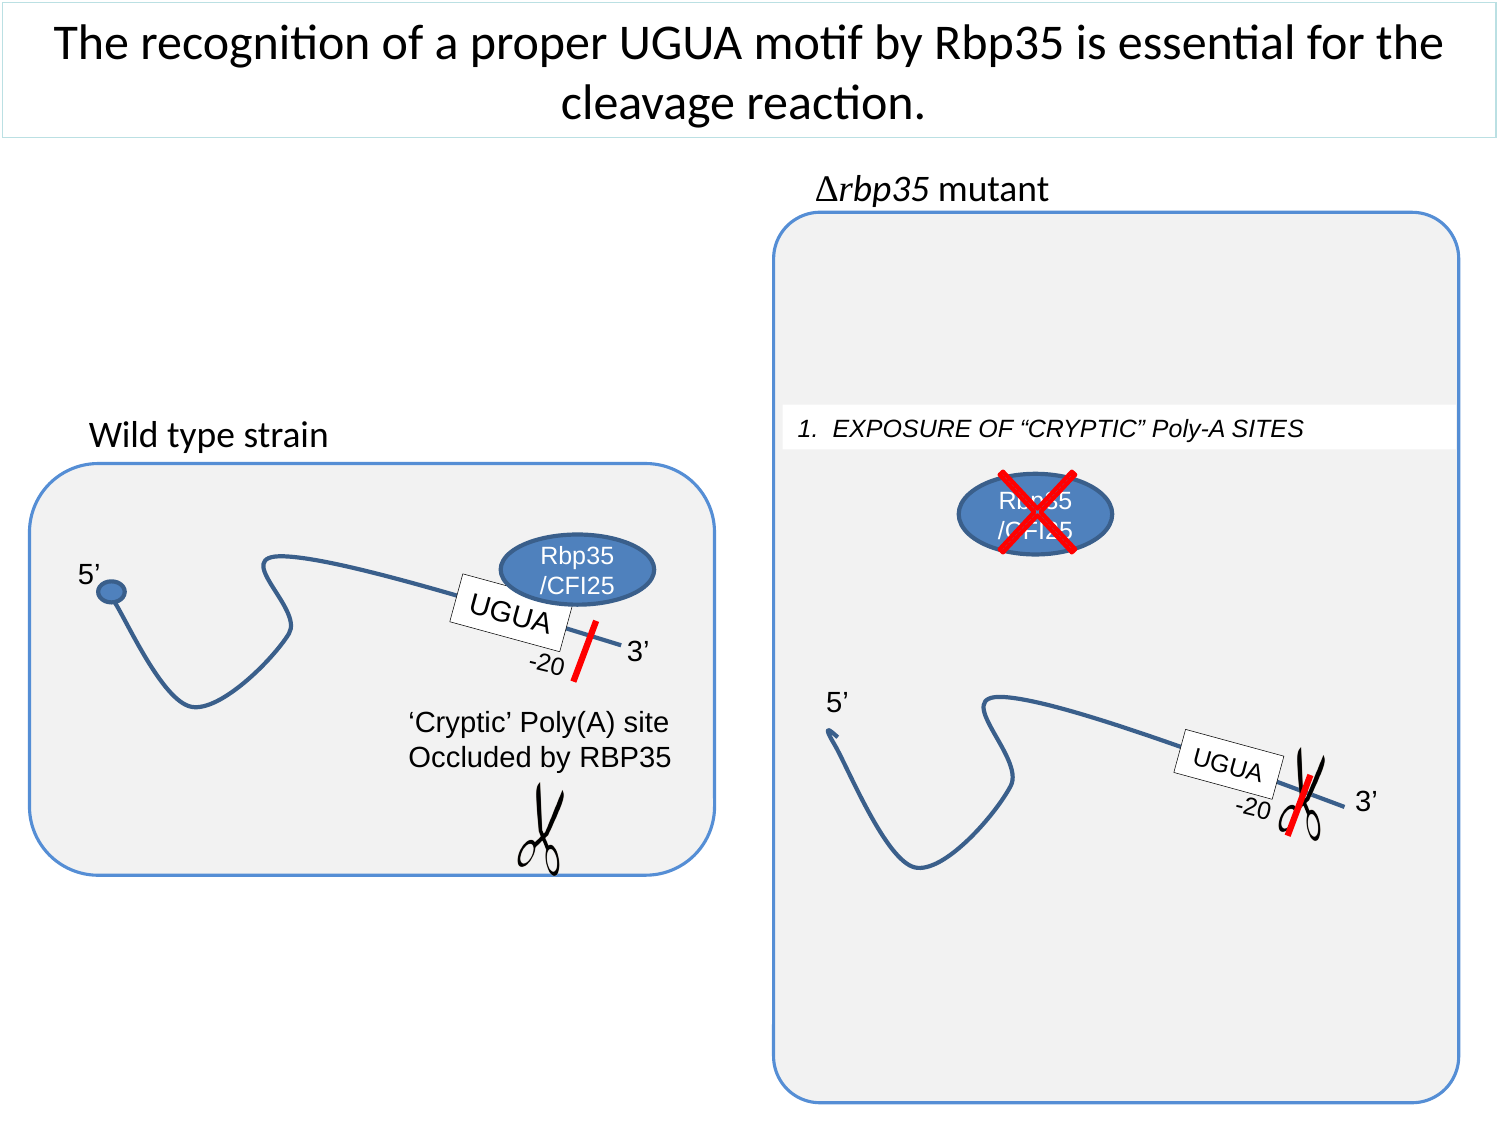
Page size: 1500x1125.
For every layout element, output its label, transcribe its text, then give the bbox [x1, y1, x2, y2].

picture [505, 784, 579, 879]
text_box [573, 620, 597, 682]
text_box Wild type strain [73, 402, 345, 463]
text_box [27, 461, 717, 878]
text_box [782, 404, 1457, 848]
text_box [1287, 774, 1311, 836]
text_box [771, 210, 1461, 1105]
text_box The recognition of a proper UGUA motif by Rbp35 is essential for the cleavage reaction. [2, 2, 1496, 138]
text_box ∆rbp35 mutant [800, 156, 1065, 217]
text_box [62, 534, 687, 782]
